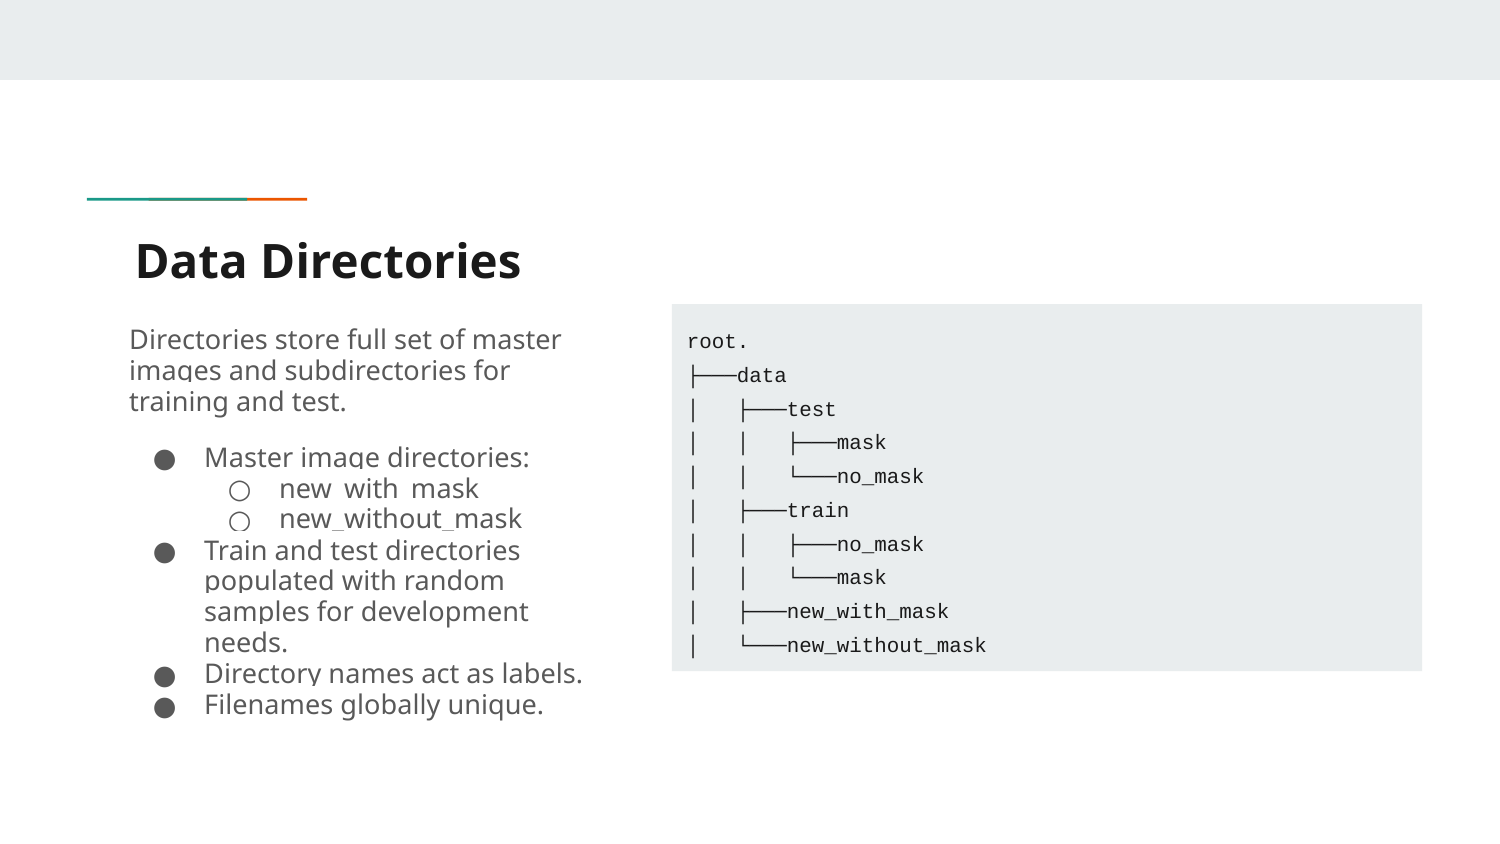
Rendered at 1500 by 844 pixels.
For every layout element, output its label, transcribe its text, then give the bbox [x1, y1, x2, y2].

list Directories store full set of master images and subdirectories for training and test. Master image directories: new_with_mask new_without_mask Train and test directories populated with random samples for development needs. Directory names act as labels. Filenames globally unique. [114, 309, 632, 606]
title Data Directories [119, 216, 1381, 305]
text_box root. ├───data │ ├───test │ │ ├───mask │ │ └───no_mask │ ├───train │ │ ├───no_mask │ │ └───mask │ ├───new_with_mask │ └───new_without_mask [671, 304, 1423, 672]
